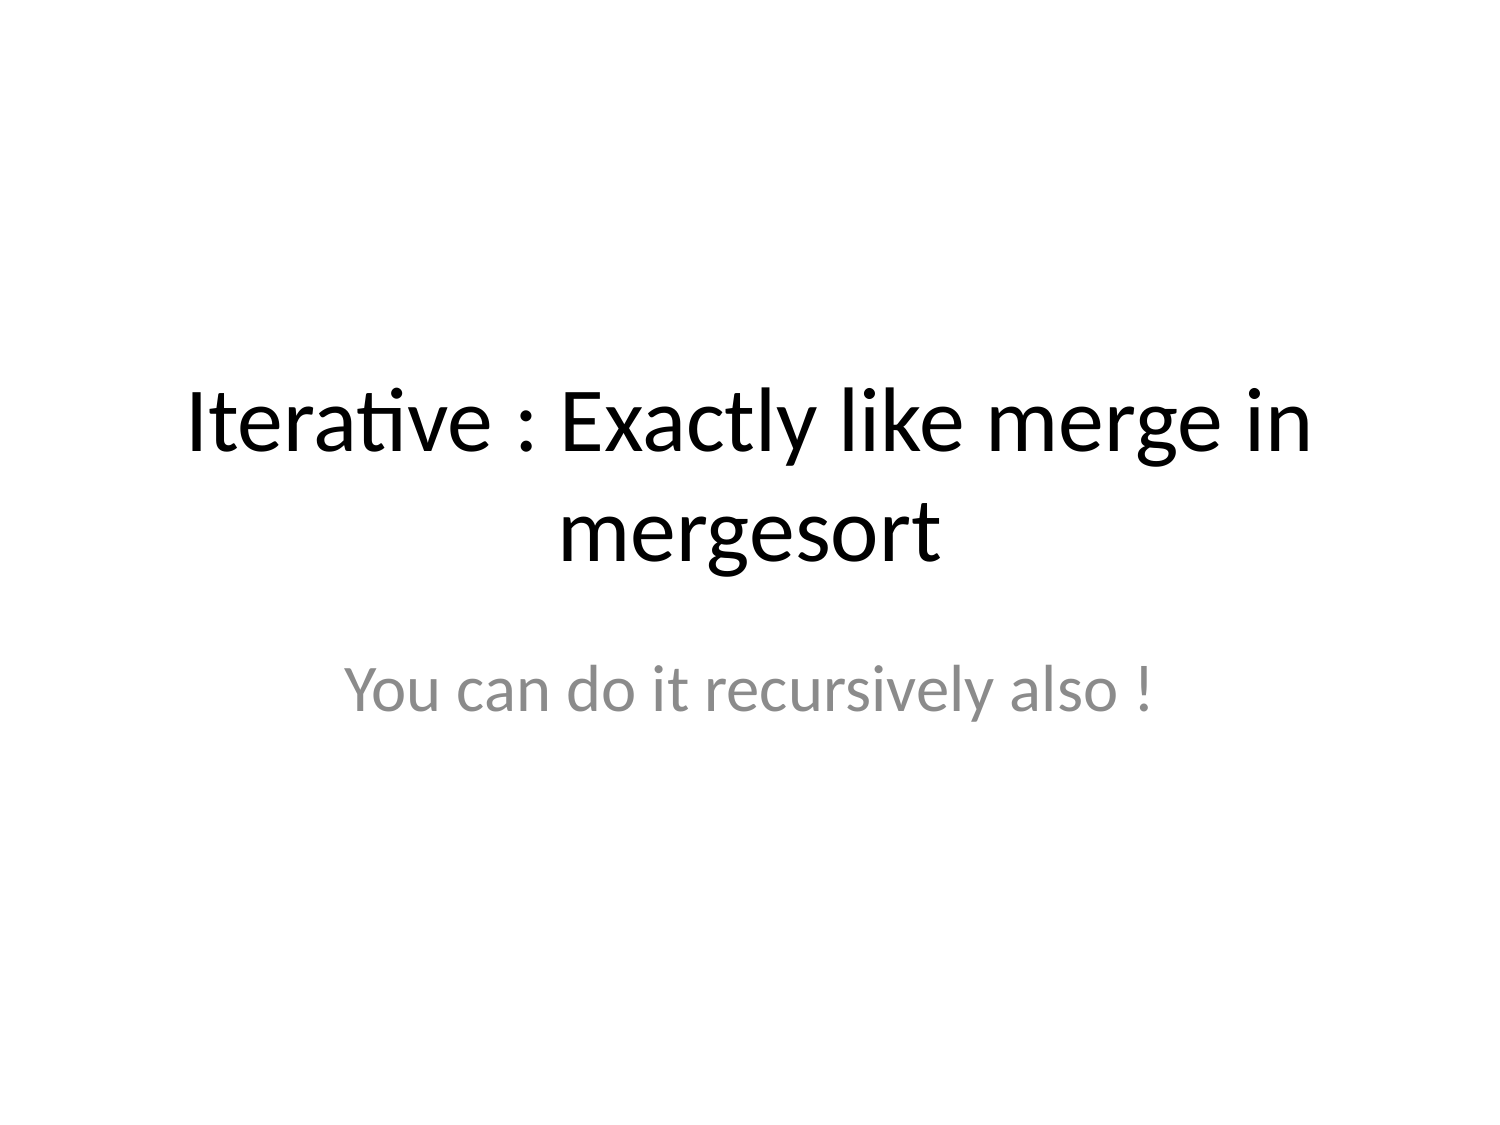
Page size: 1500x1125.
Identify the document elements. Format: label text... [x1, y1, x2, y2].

title Iterative : Exactly like merge in mergesort [112, 349, 1388, 591]
subtitle You can do it recursively also ! [225, 637, 1275, 925]
